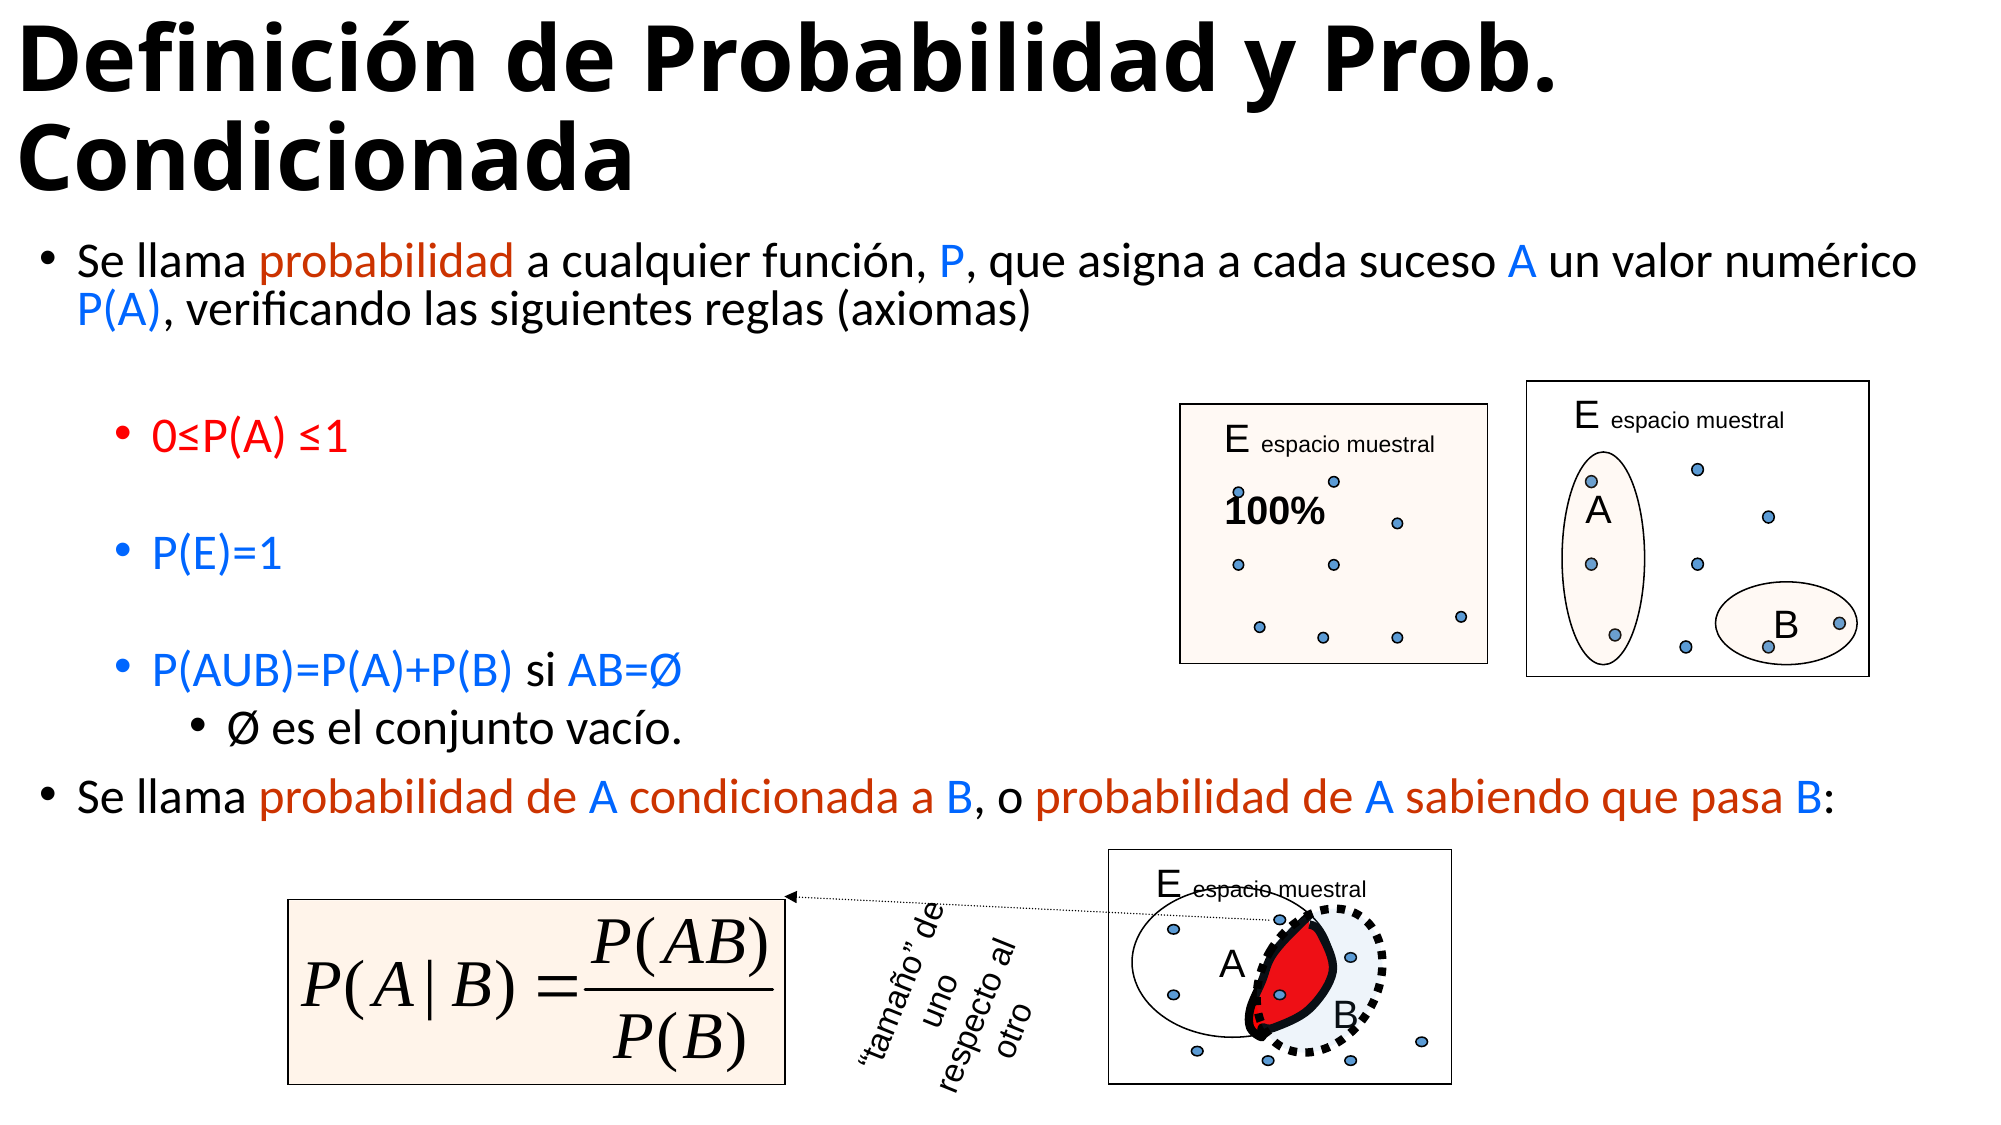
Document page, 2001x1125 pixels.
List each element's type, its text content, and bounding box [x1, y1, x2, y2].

text_box [784, 890, 798, 904]
title Definición de Probabilidad y Prob. Condicionada [0, 3, 2000, 221]
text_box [1180, 403, 1488, 664]
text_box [288, 900, 785, 1084]
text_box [1108, 849, 1452, 1084]
text_box “tamaño” de uno respecto al otro [833, 873, 1077, 1125]
text_box Se llama probabilidad a cualquier función, P, que asigna a cada suceso A un valor numérico P(A), verificando las siguientes reglas (axiomas) 0≤P(A) ≤1 P(E)=1 P(AUB)=P(A)+P(B) si AB=Ø Ø es el conjunto vacío. Se llama probabilidad de A condicionada a B, o probabilidad de A sabiendo que pasa B: [24, 231, 1944, 820]
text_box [1526, 381, 1870, 677]
